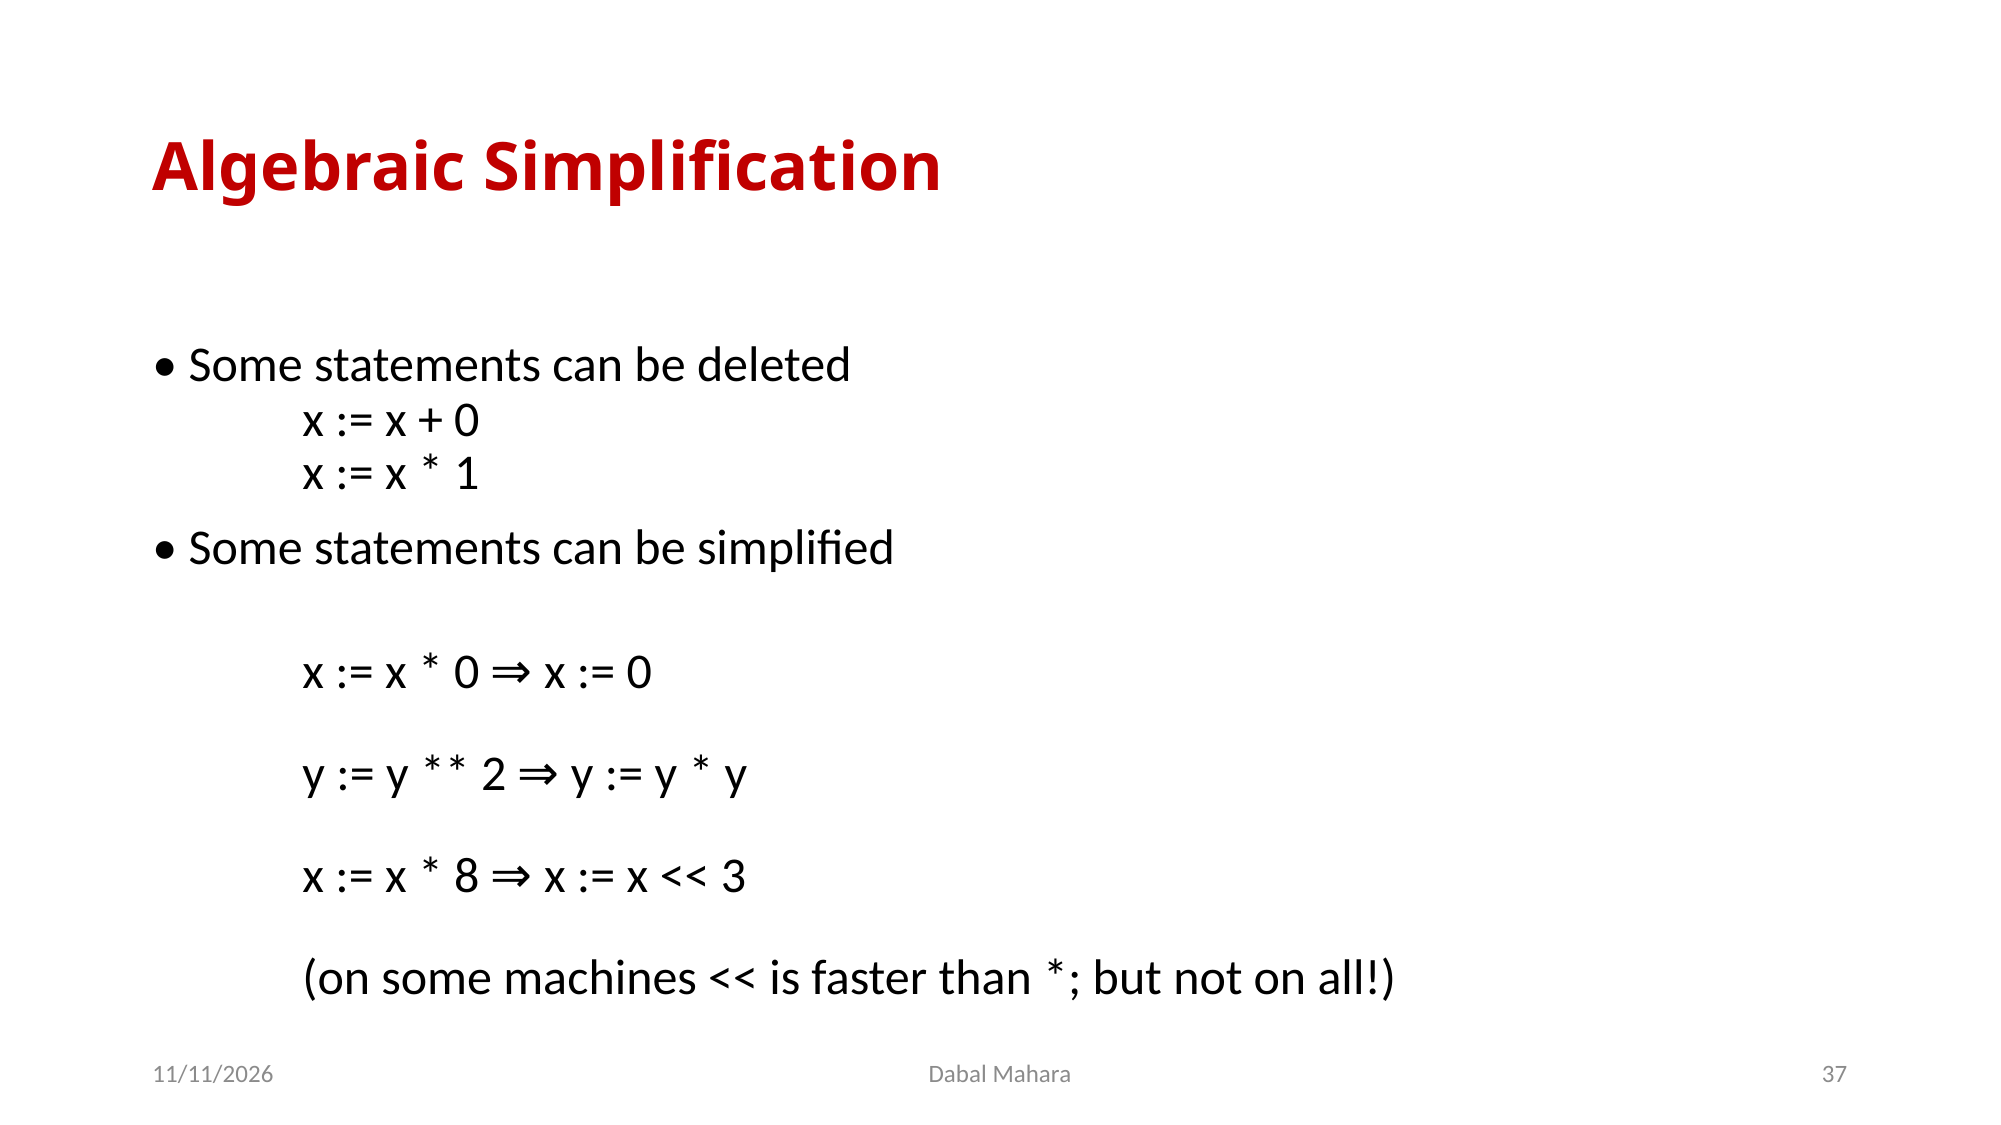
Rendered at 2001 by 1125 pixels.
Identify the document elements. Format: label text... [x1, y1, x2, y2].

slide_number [137, 1042, 588, 1103]
title Algebraic Simplification [137, 59, 1863, 277]
slide_number 37 [1412, 1042, 1863, 1103]
list • Some statements can be deleted x := x + 0 x := x * 1 • Some statements can be simplified x := x * 0 ⇒ x := 0 y := y ** 2 ⇒ y := y * y x := x * 8 ⇒ x := x << 3 (on some machines << is faster than *; but not on all!) [137, 277, 1863, 992]
footer Dabal Mahara [662, 1042, 1338, 1103]
